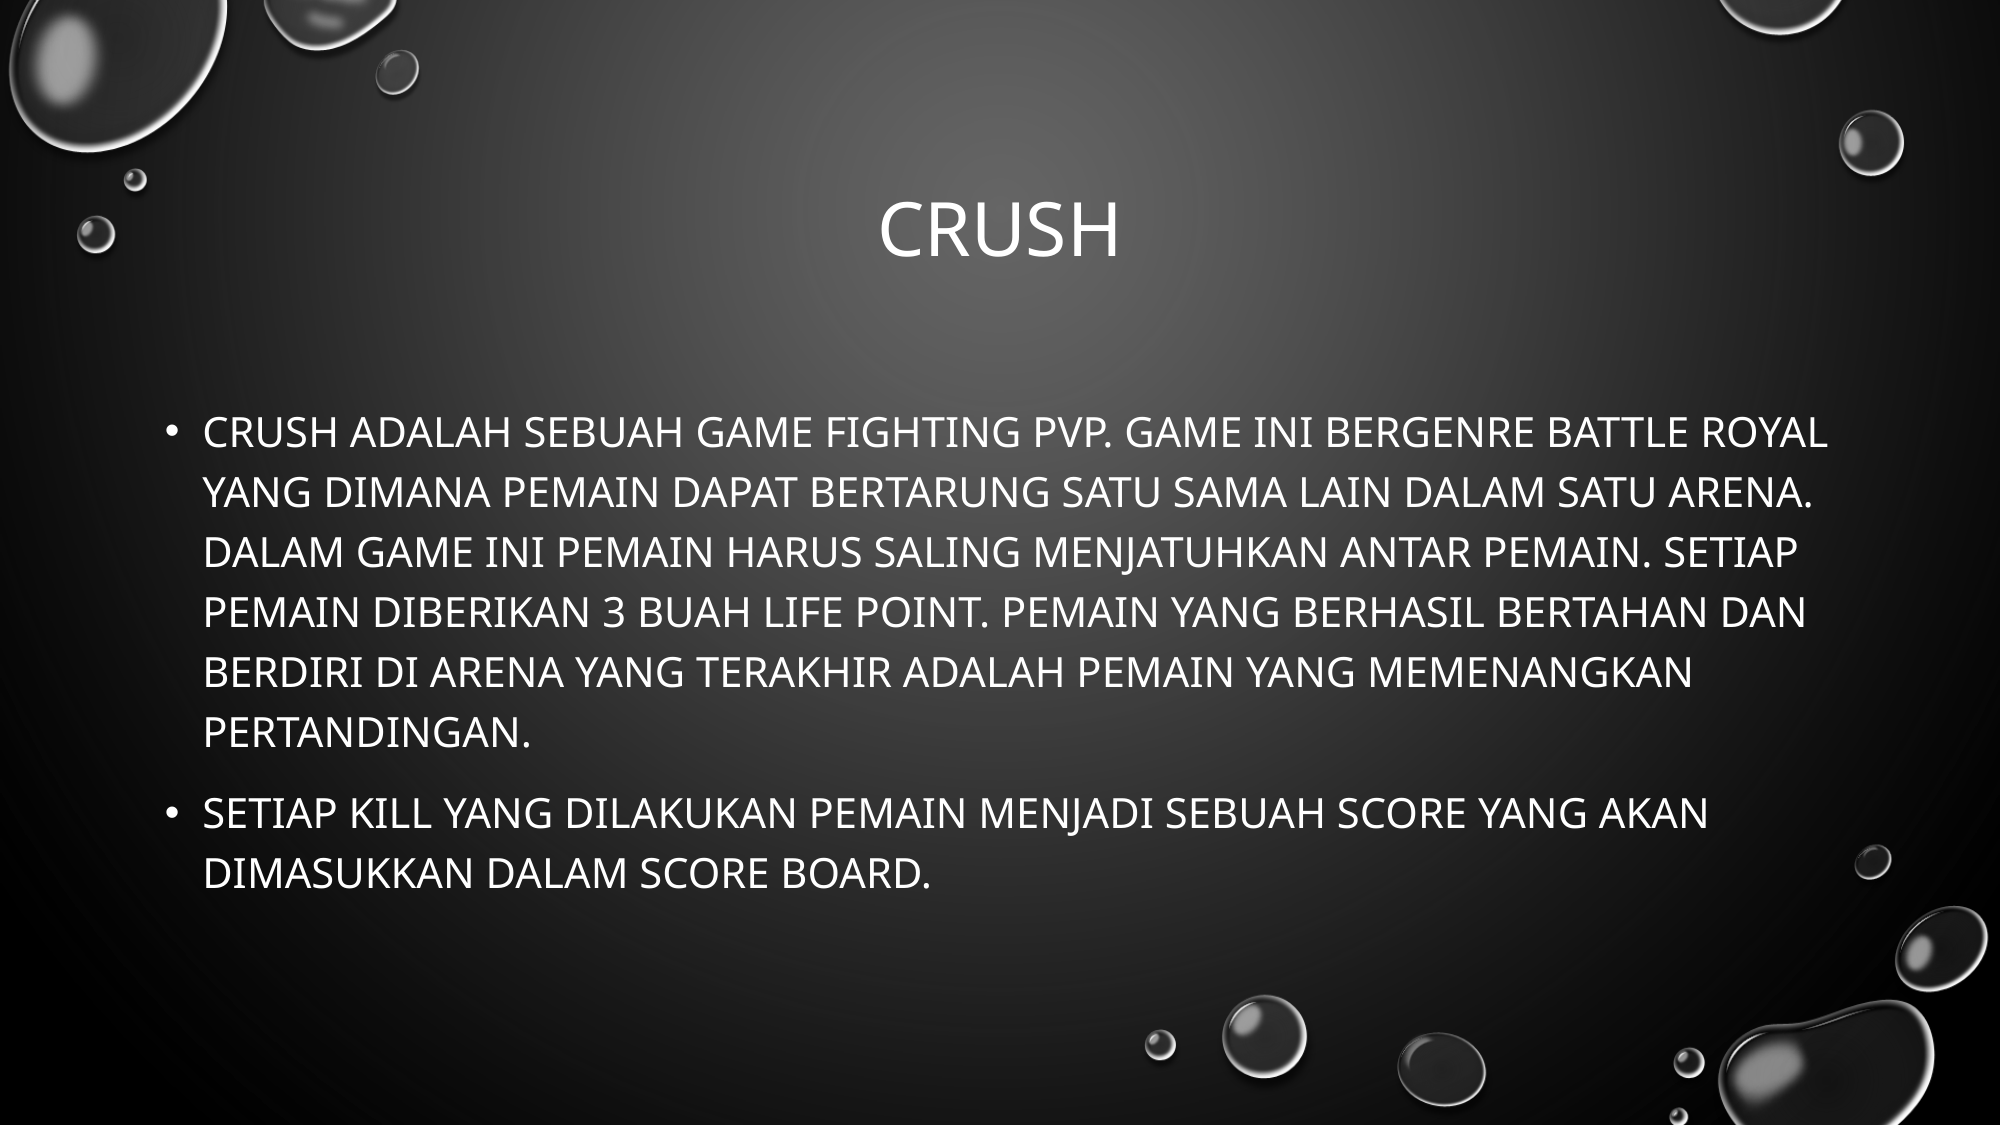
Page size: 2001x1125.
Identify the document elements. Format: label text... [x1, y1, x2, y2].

list Crush adalah sebuah game fighting pvP. Game ini bergenre battle royal yang dimana pemain dapat bertarung satu sama lain dalam satu arena. Dalam game ini pemain harus saling menjatuhkan antar pemain. Setiap pemain diberikan 3 buah life point. Pemain yang berhasil bertahan dan berdiri di arena yang terakhir adalah pemain yang memenangkan pertandingan. Setiap kill yang dilakukan pemain menjadi sebuah score yang akan dimasukkan dalam score board. [149, 388, 1850, 950]
title CRUSH [149, 101, 1851, 364]
picture [0, 0, 2000, 1125]
